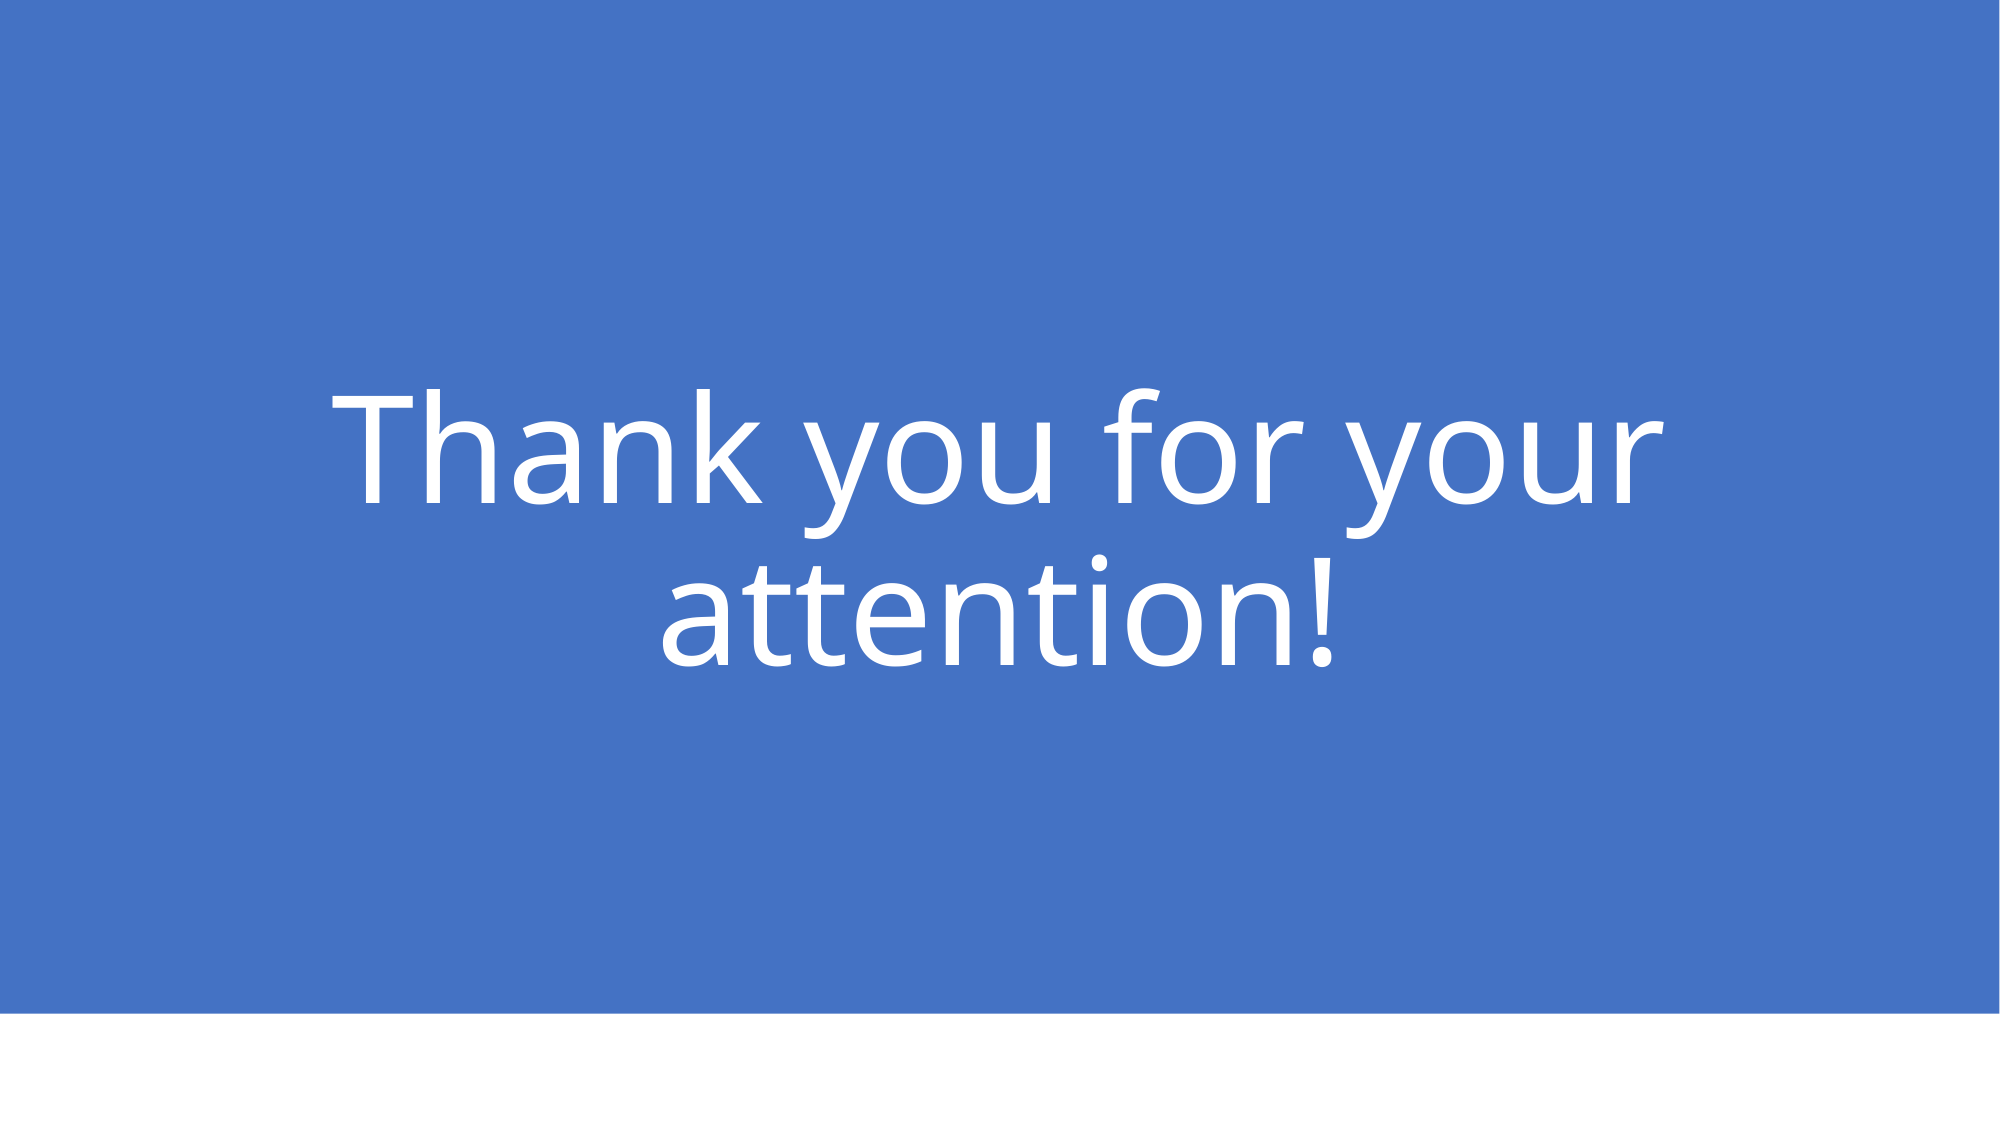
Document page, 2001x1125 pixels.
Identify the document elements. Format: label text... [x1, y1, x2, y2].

title Thank you for your attention! [137, 366, 1862, 759]
text_box [0, 0, 2000, 1015]
